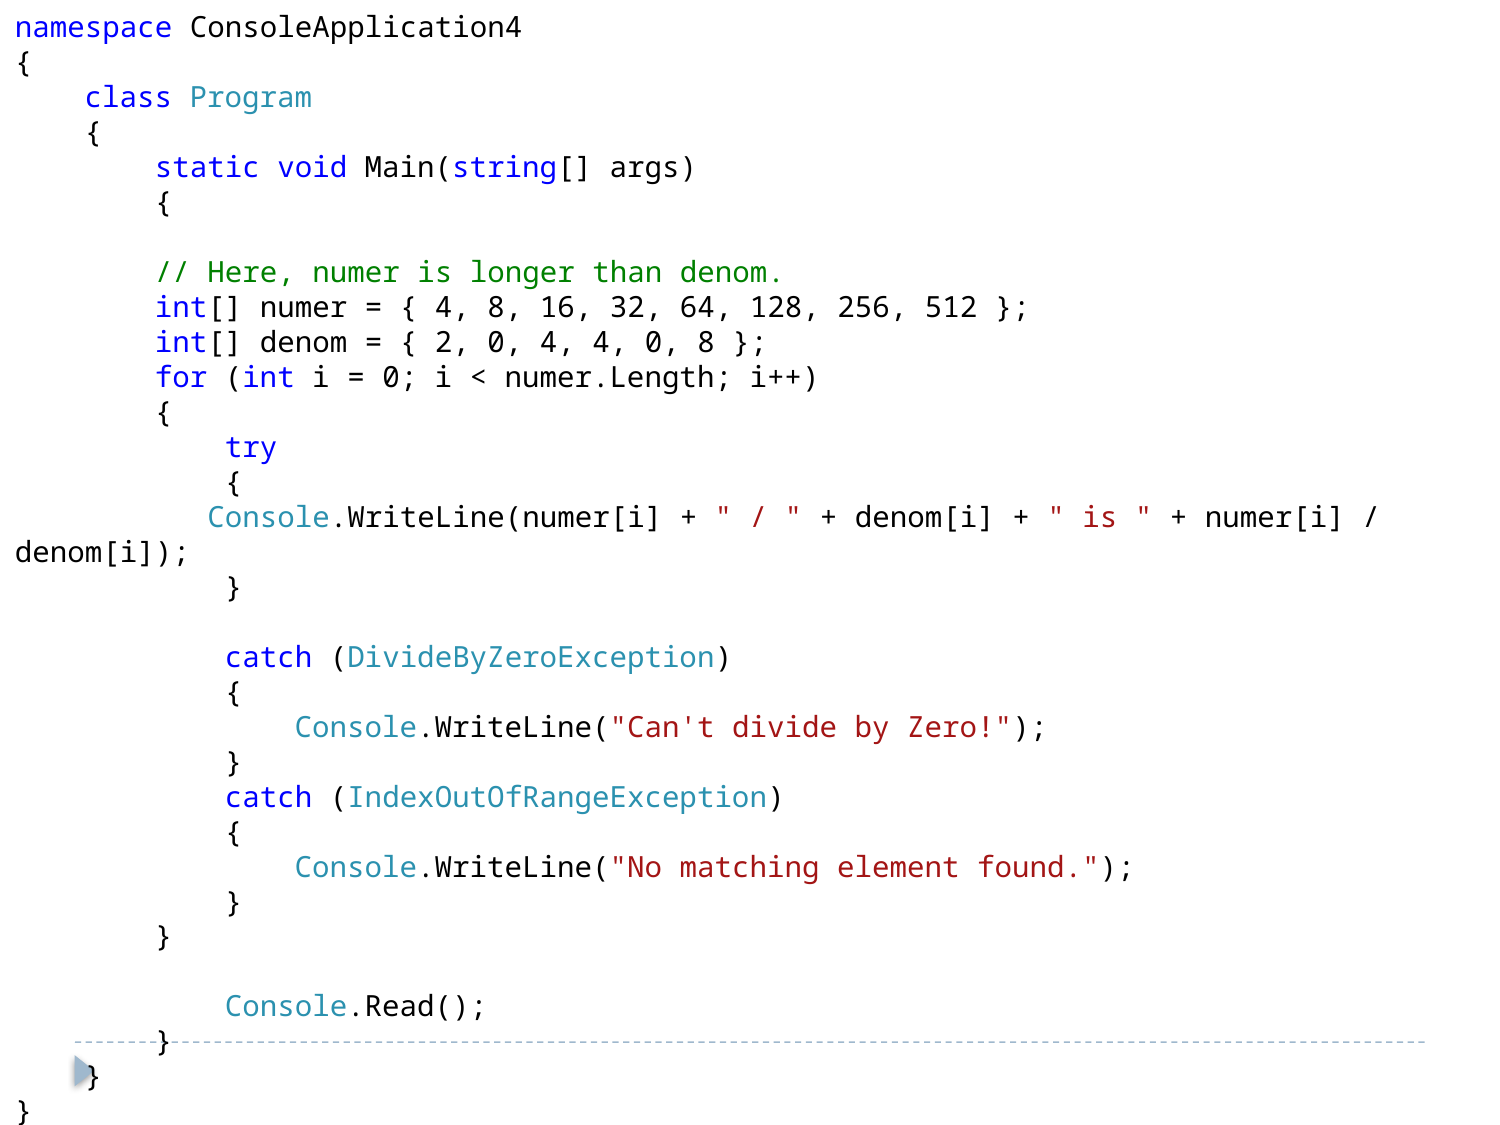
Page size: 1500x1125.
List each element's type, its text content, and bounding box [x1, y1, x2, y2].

text_box namespace ConsoleApplication4 { class Program { static void Main(string[] args) { // Here, numer is longer than denom. int[] numer = { 4, 8, 16, 32, 64, 128, 256, 512 }; int[] denom = { 2, 0, 4, 4, 0, 8 }; for (int i = 0; i < numer.Length; i++) { try { Console.WriteLine(numer[i] + " / " + denom[i] + " is " + numer[i] / denom[i]); } catch (DivideByZeroException) { Console.WriteLine("Can't divide by Zero!"); } catch (IndexOutOfRangeException) { Console.WriteLine("No matching element found."); } } Console.Read(); } } } [0, 1, 1500, 1125]
